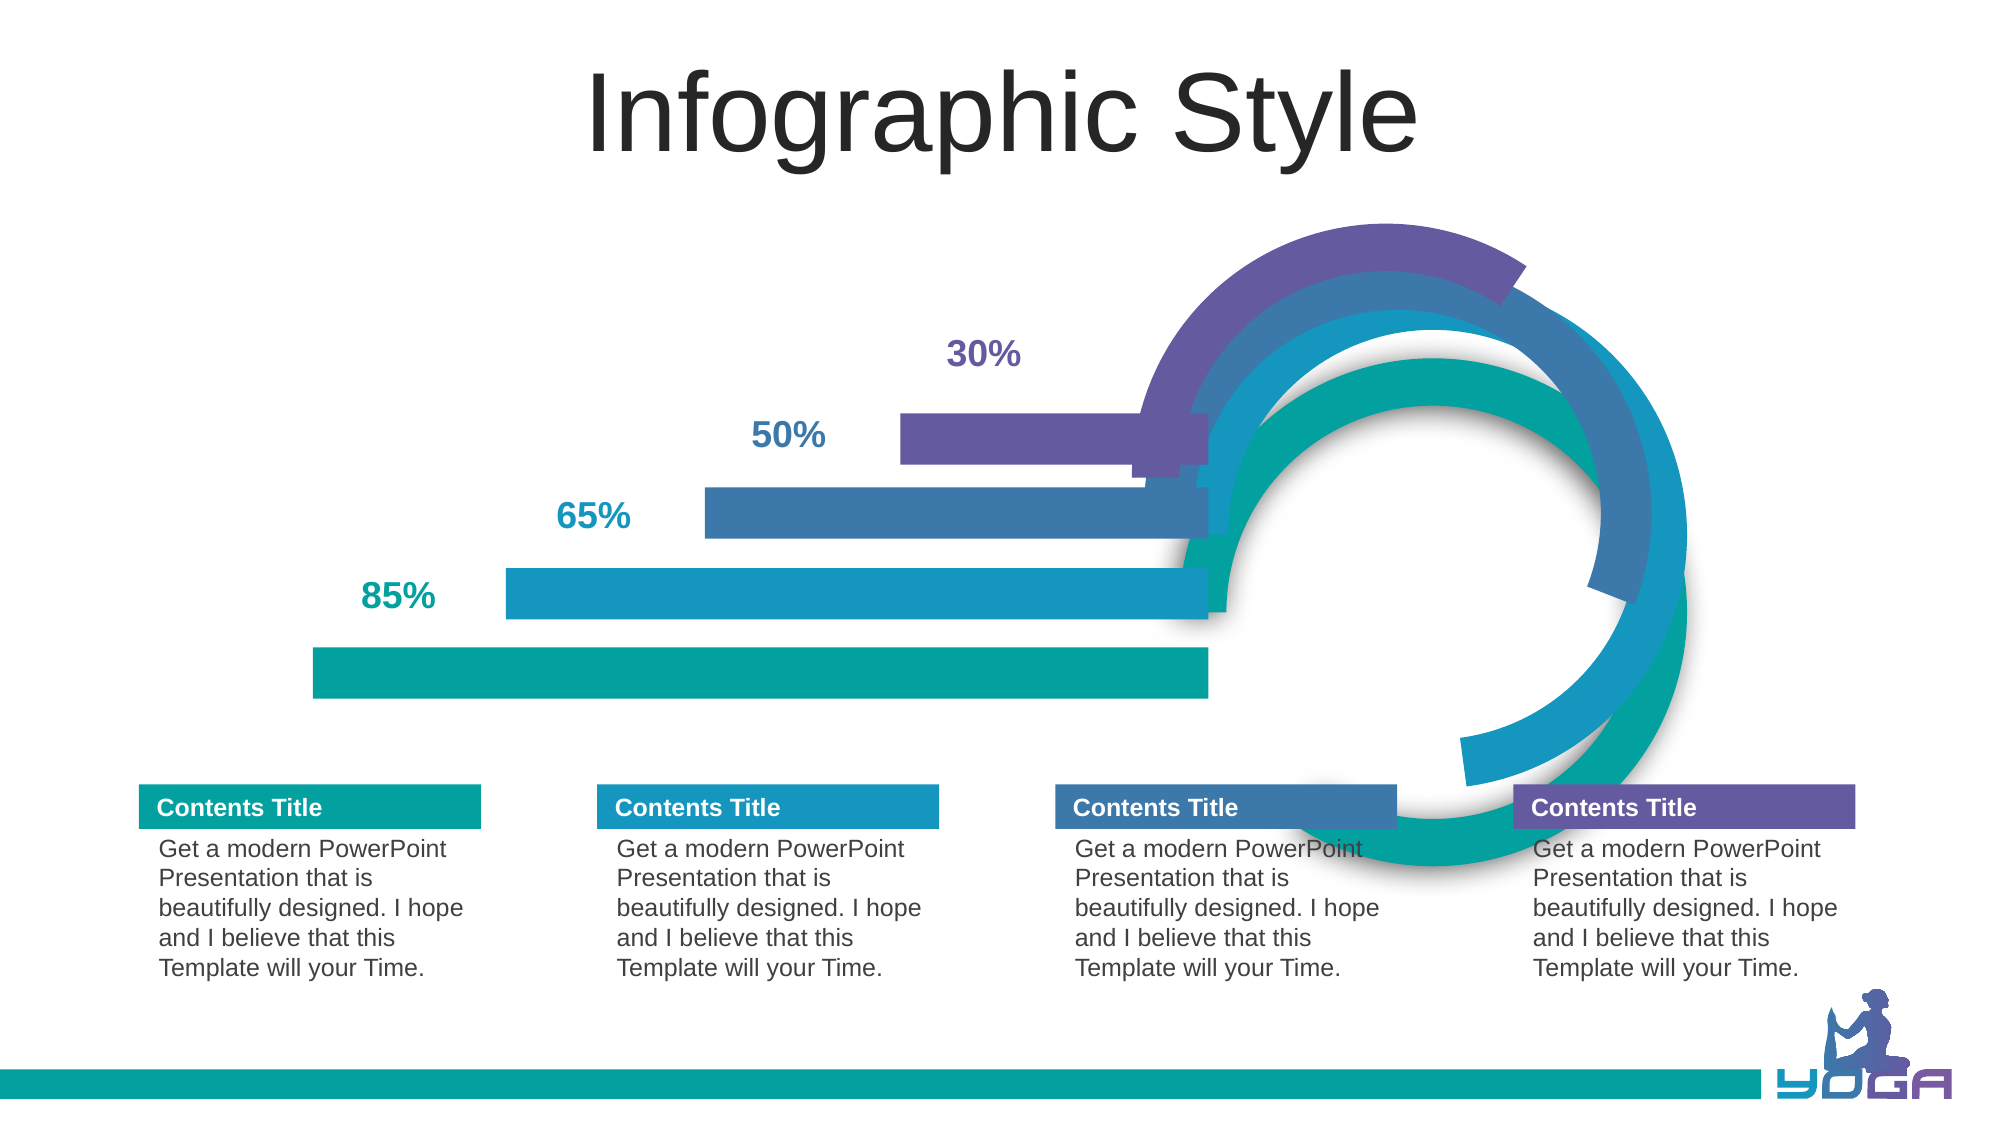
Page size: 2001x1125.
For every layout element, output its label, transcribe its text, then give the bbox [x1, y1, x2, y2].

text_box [1055, 784, 1400, 992]
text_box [138, 784, 484, 992]
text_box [312, 223, 1688, 867]
list Infographic Style [53, 55, 1952, 175]
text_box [1513, 784, 1858, 992]
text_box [597, 784, 942, 992]
